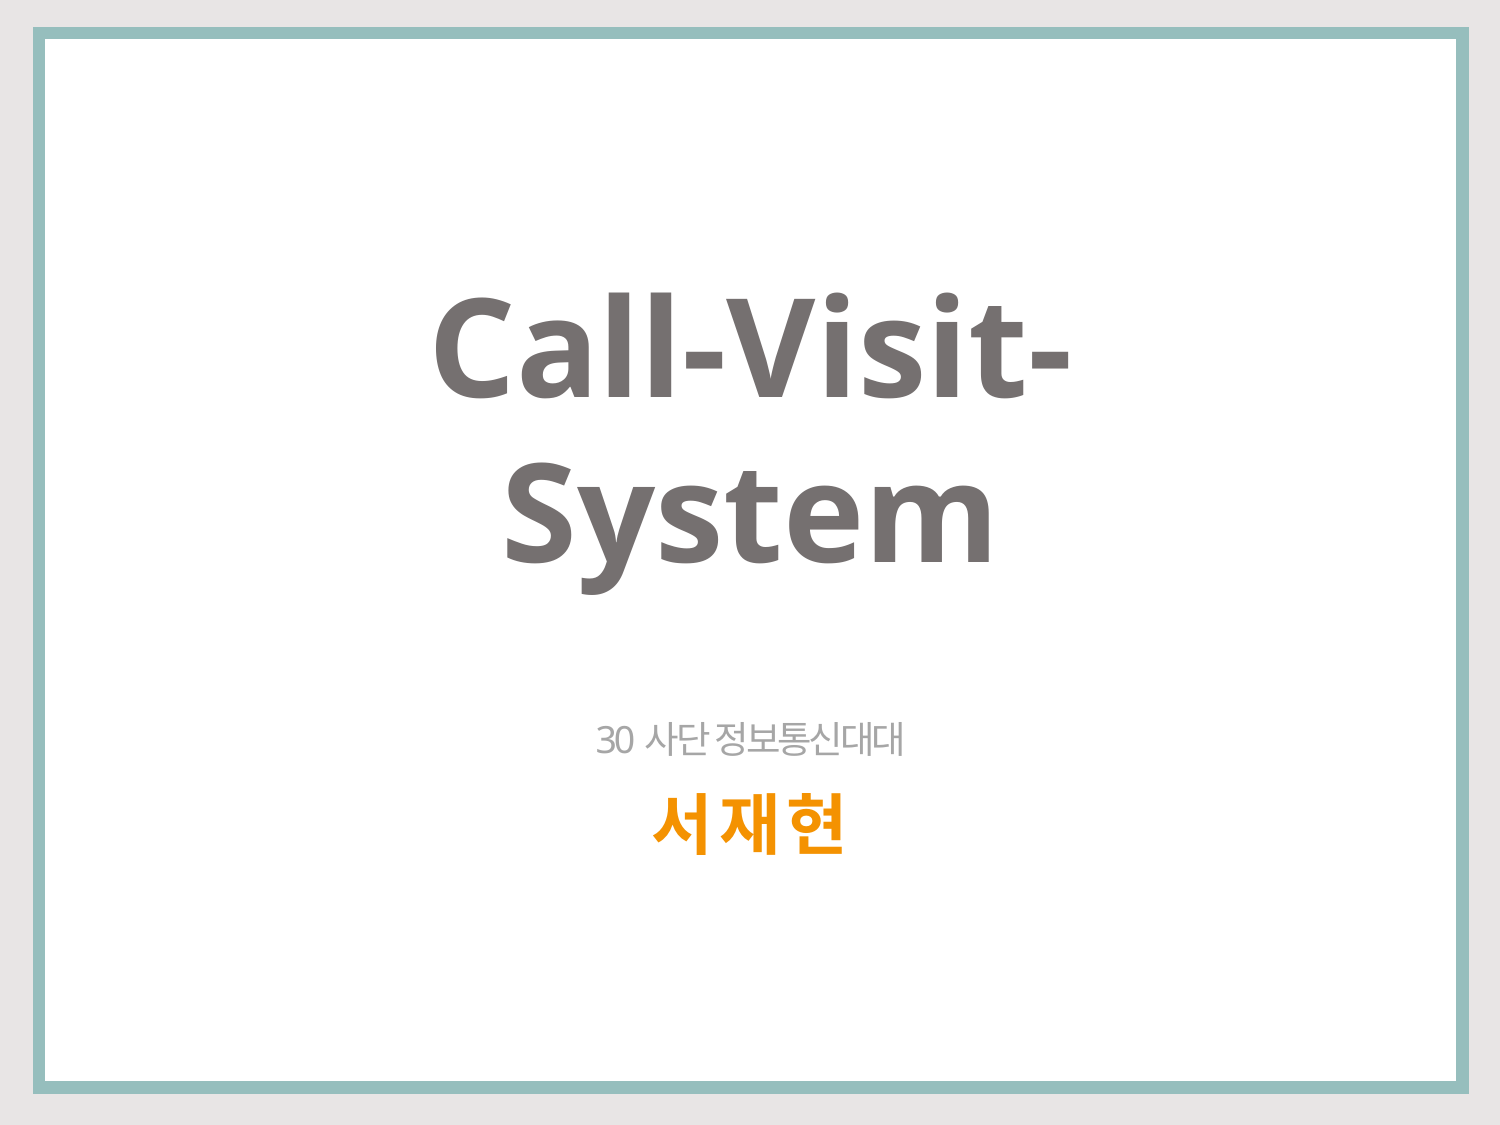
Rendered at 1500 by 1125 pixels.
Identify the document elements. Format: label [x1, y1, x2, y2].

text_box [38, 32, 1463, 1088]
text_box [0, 0, 1500, 1125]
